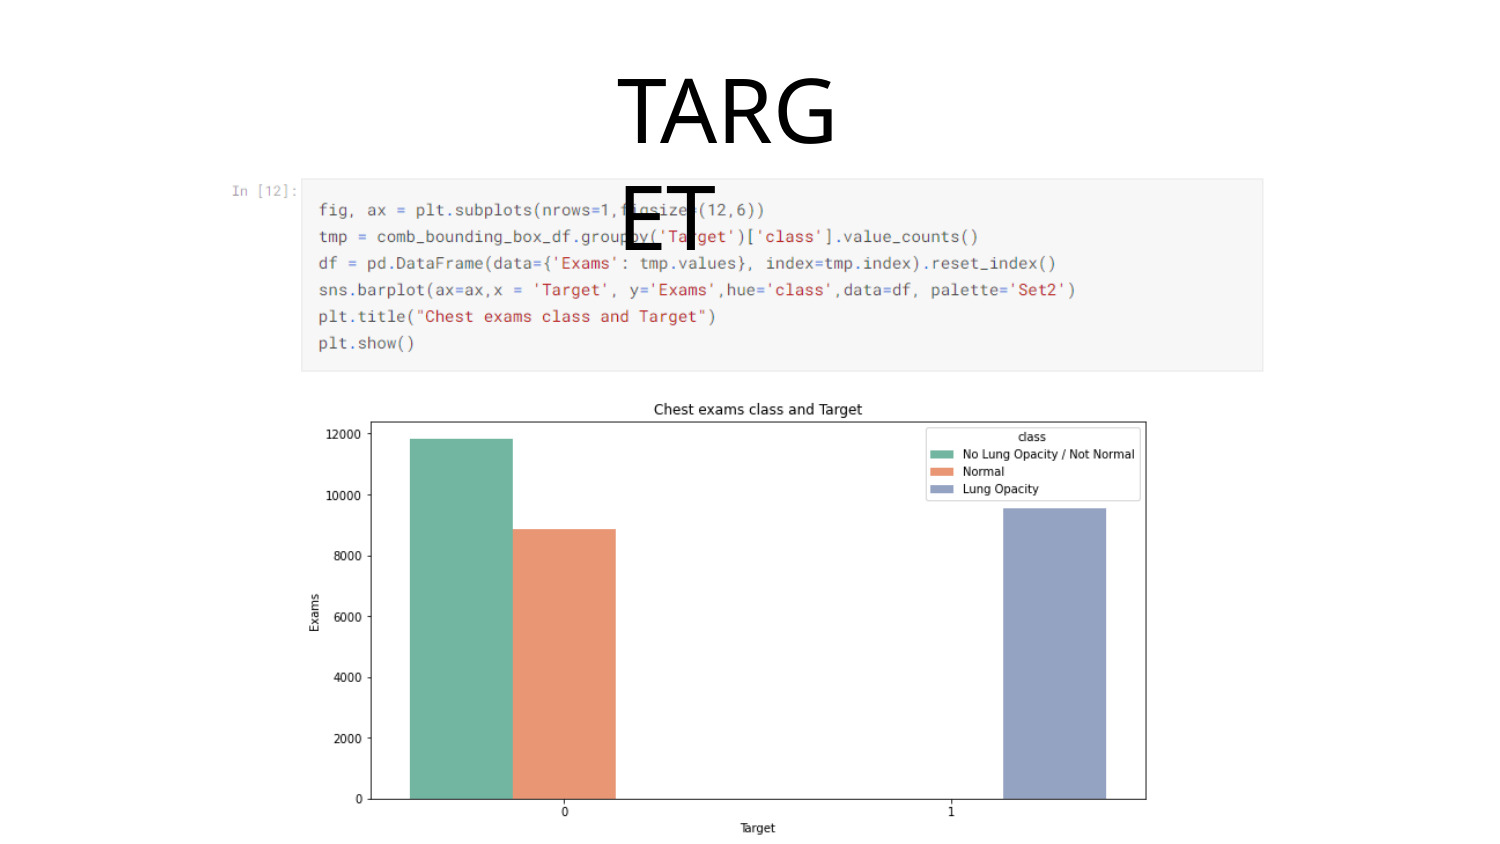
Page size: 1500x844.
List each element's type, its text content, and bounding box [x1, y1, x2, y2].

picture [218, 153, 1282, 844]
text_box TARGET [602, 38, 898, 152]
